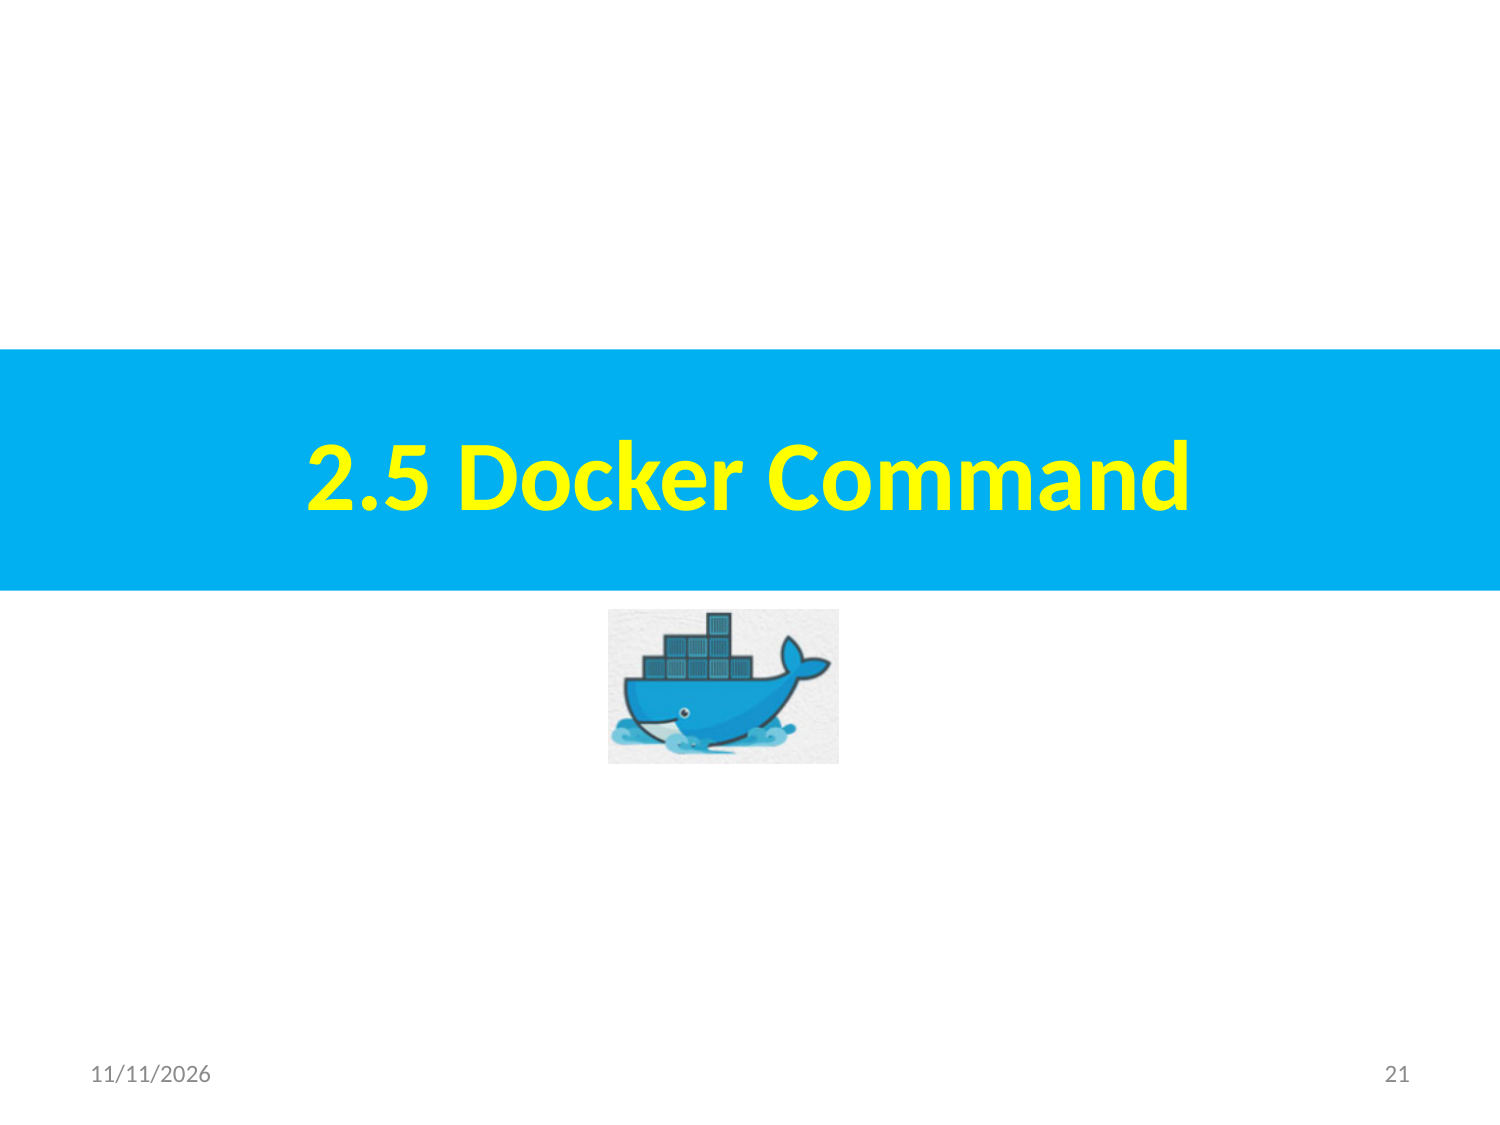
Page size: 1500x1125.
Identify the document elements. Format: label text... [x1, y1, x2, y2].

picture [607, 609, 839, 764]
title 2.5 Docker Command [0, 349, 1500, 591]
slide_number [75, 1042, 425, 1103]
slide_number 21 [1074, 1042, 1425, 1103]
